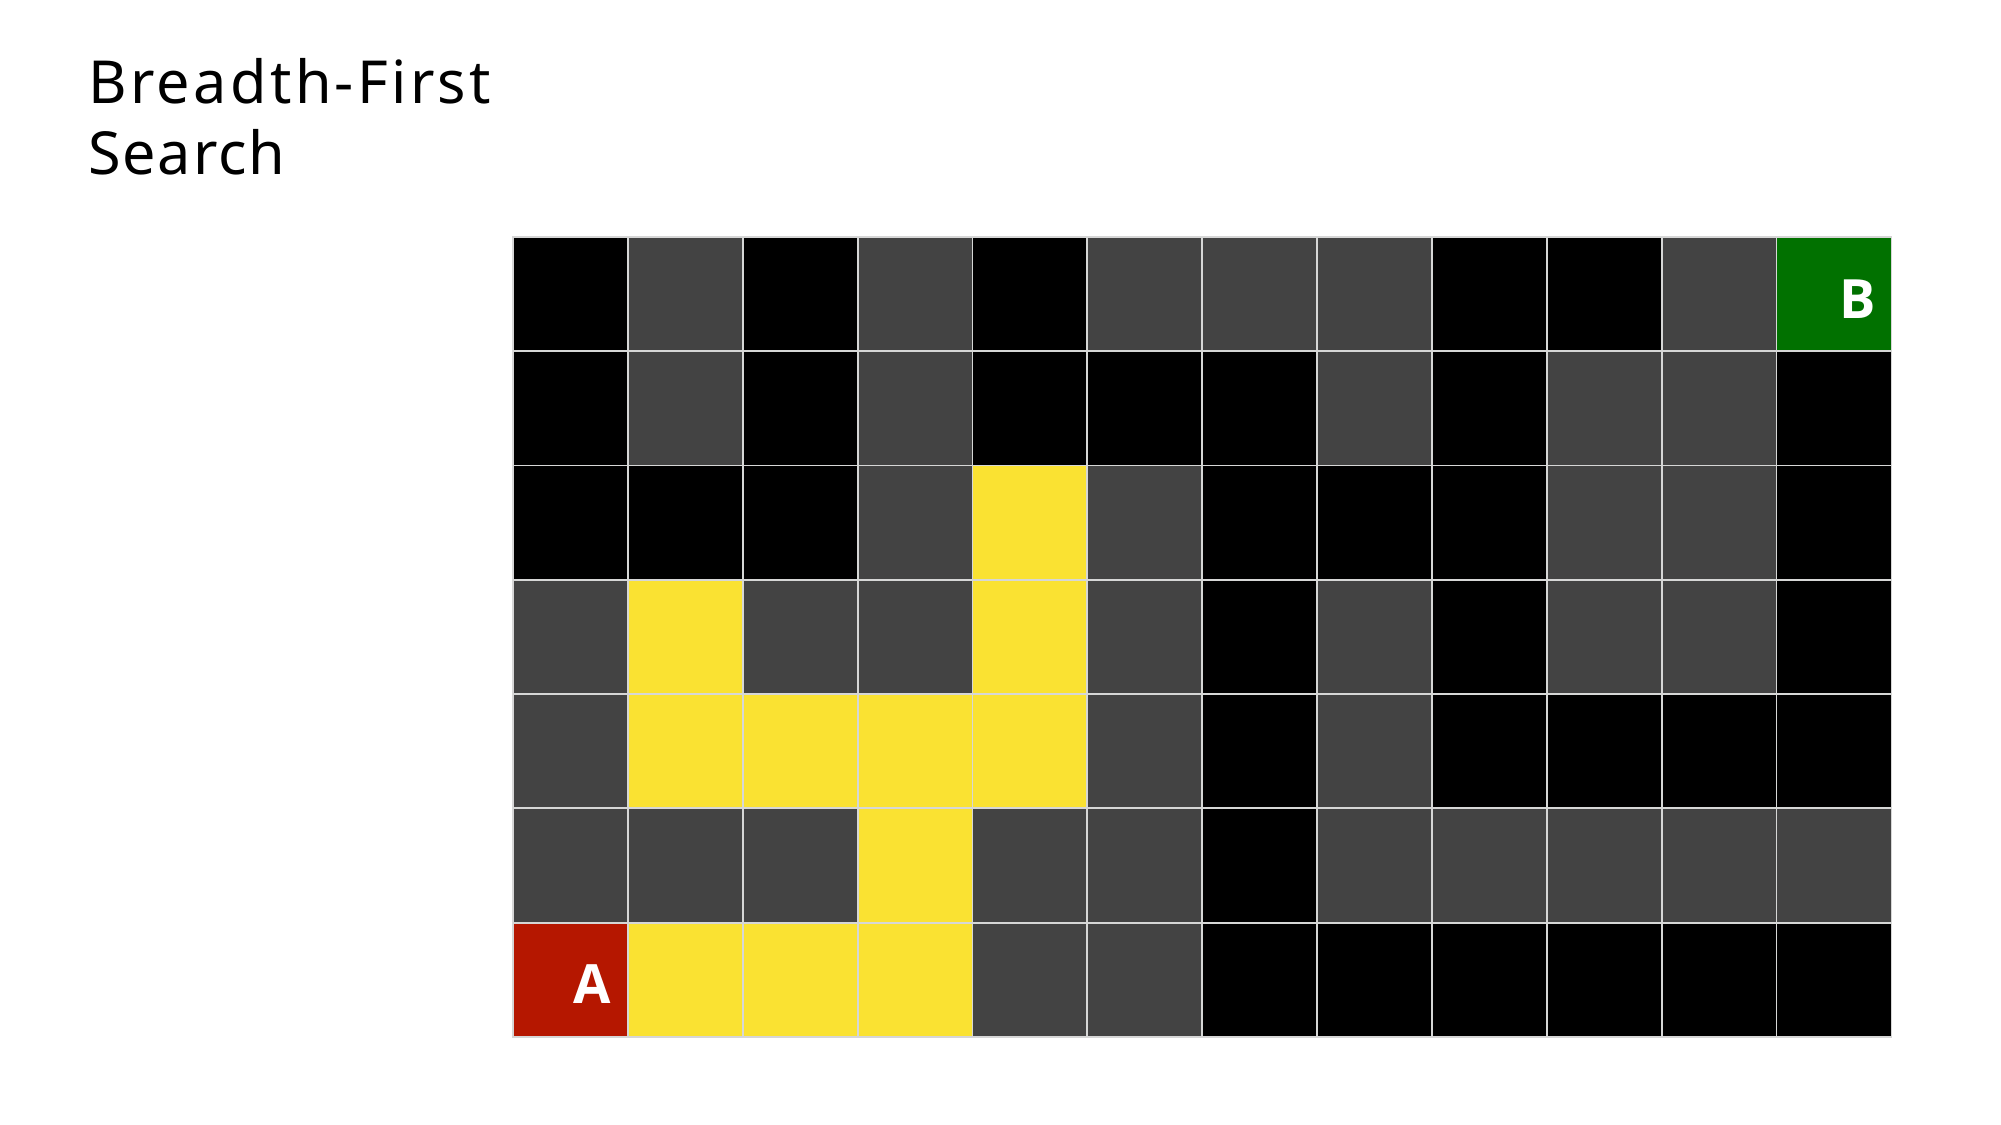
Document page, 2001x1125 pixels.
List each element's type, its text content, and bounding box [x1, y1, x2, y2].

table_cell [859, 924, 972, 1036]
table_cell [1088, 924, 1201, 1036]
table_cell [1203, 924, 1316, 1036]
table_header B [1777, 238, 1891, 350]
table_cell [1203, 581, 1316, 693]
table_cell [1088, 809, 1201, 922]
table_cell [1548, 466, 1661, 579]
table_cell [1777, 581, 1891, 693]
table_header [1548, 238, 1661, 350]
table_cell [1548, 695, 1661, 807]
table_cell [859, 695, 972, 807]
table_cell [859, 581, 972, 693]
table_cell [1433, 352, 1546, 465]
table_cell [1433, 695, 1546, 807]
table_cell [1663, 924, 1776, 1036]
table_cell [1663, 352, 1776, 465]
table_cell [744, 352, 857, 465]
table_cell [1433, 466, 1546, 579]
table_cell [1088, 466, 1201, 579]
table_cell [973, 924, 1086, 1036]
table_cell [973, 809, 1086, 922]
table_cell [1318, 809, 1431, 922]
table_cell [1203, 466, 1316, 579]
table_header [1088, 238, 1201, 350]
table_cell [1548, 924, 1661, 1036]
table_cell [629, 352, 742, 465]
table_cell [744, 466, 857, 579]
table_cell [1318, 924, 1431, 1036]
table_cell [973, 352, 1086, 465]
table_cell [973, 695, 1086, 807]
table_cell [859, 466, 972, 579]
table_cell [1548, 352, 1661, 465]
table_cell [1548, 581, 1661, 693]
title Breadth-First Search [87, 20, 695, 210]
table_cell [1777, 924, 1891, 1036]
table_cell [1663, 466, 1776, 579]
table_cell [514, 809, 627, 922]
table_cell [1433, 809, 1546, 922]
table_cell [1548, 809, 1661, 922]
table_cell [973, 581, 1086, 693]
table_cell [629, 466, 742, 579]
table_cell [1663, 581, 1776, 693]
table_header [744, 238, 857, 350]
table_header [859, 238, 972, 350]
table_cell [514, 695, 627, 807]
table_cell [1088, 695, 1201, 807]
table_cell [514, 466, 627, 579]
table_cell [1318, 352, 1431, 465]
table_cell [514, 352, 627, 465]
table_cell [1203, 695, 1316, 807]
table_cell [1318, 695, 1431, 807]
table_cell [744, 809, 857, 922]
table_header [514, 238, 627, 350]
table_cell [1663, 809, 1776, 922]
table_cell [1203, 352, 1316, 465]
table_header [1318, 238, 1431, 350]
table_header [629, 238, 742, 350]
table_cell [1318, 581, 1431, 693]
table_cell [859, 809, 972, 922]
table_cell [514, 581, 627, 693]
table_cell [1777, 695, 1891, 807]
table_cell [1663, 695, 1776, 807]
table_cell [744, 581, 857, 693]
table_cell [1088, 581, 1201, 693]
table_cell [1777, 809, 1891, 922]
table_cell [629, 809, 742, 922]
table_cell [629, 695, 742, 807]
table_cell A [514, 924, 627, 1036]
table_cell [629, 581, 742, 693]
table_cell [973, 466, 1086, 579]
table_header [1203, 238, 1316, 350]
table_cell [1088, 352, 1201, 465]
table_header [1433, 238, 1546, 350]
table_cell [1318, 466, 1431, 579]
table_cell [1433, 924, 1546, 1036]
table_cell [629, 924, 742, 1036]
table_cell [744, 695, 857, 807]
table_cell [744, 924, 857, 1036]
table_cell [859, 352, 972, 465]
table_header [1663, 238, 1776, 350]
table_cell [1777, 352, 1891, 465]
table_header [973, 238, 1086, 350]
table_cell [1777, 466, 1891, 579]
table_cell [1203, 809, 1316, 922]
table_cell [1433, 581, 1546, 693]
